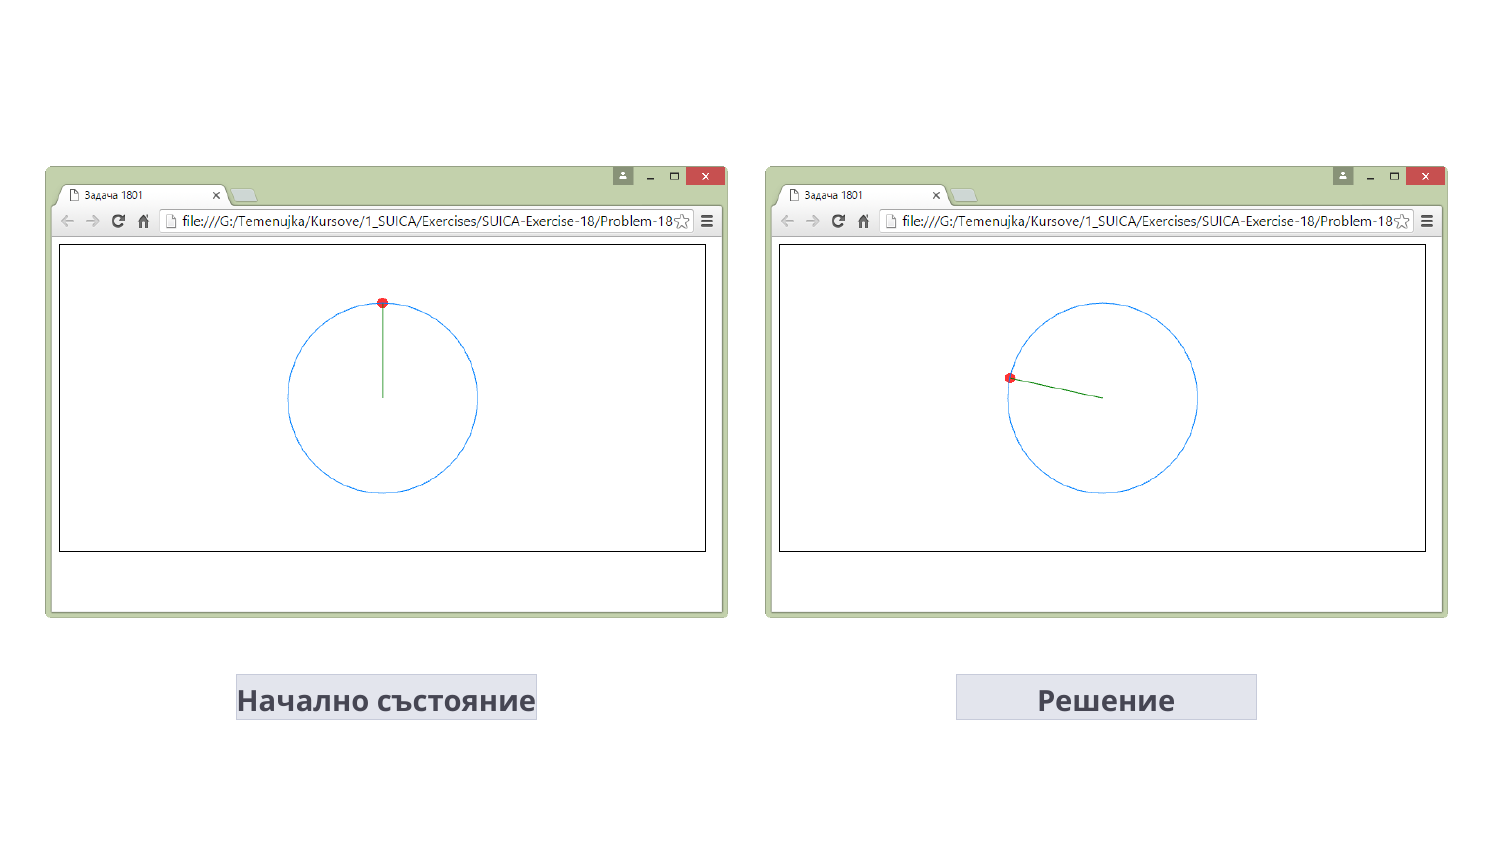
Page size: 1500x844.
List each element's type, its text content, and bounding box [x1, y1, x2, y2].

picture [44, 166, 729, 618]
text_box Решение [956, 674, 1257, 720]
picture [764, 166, 1449, 618]
text_box Начално състояние [236, 674, 537, 720]
